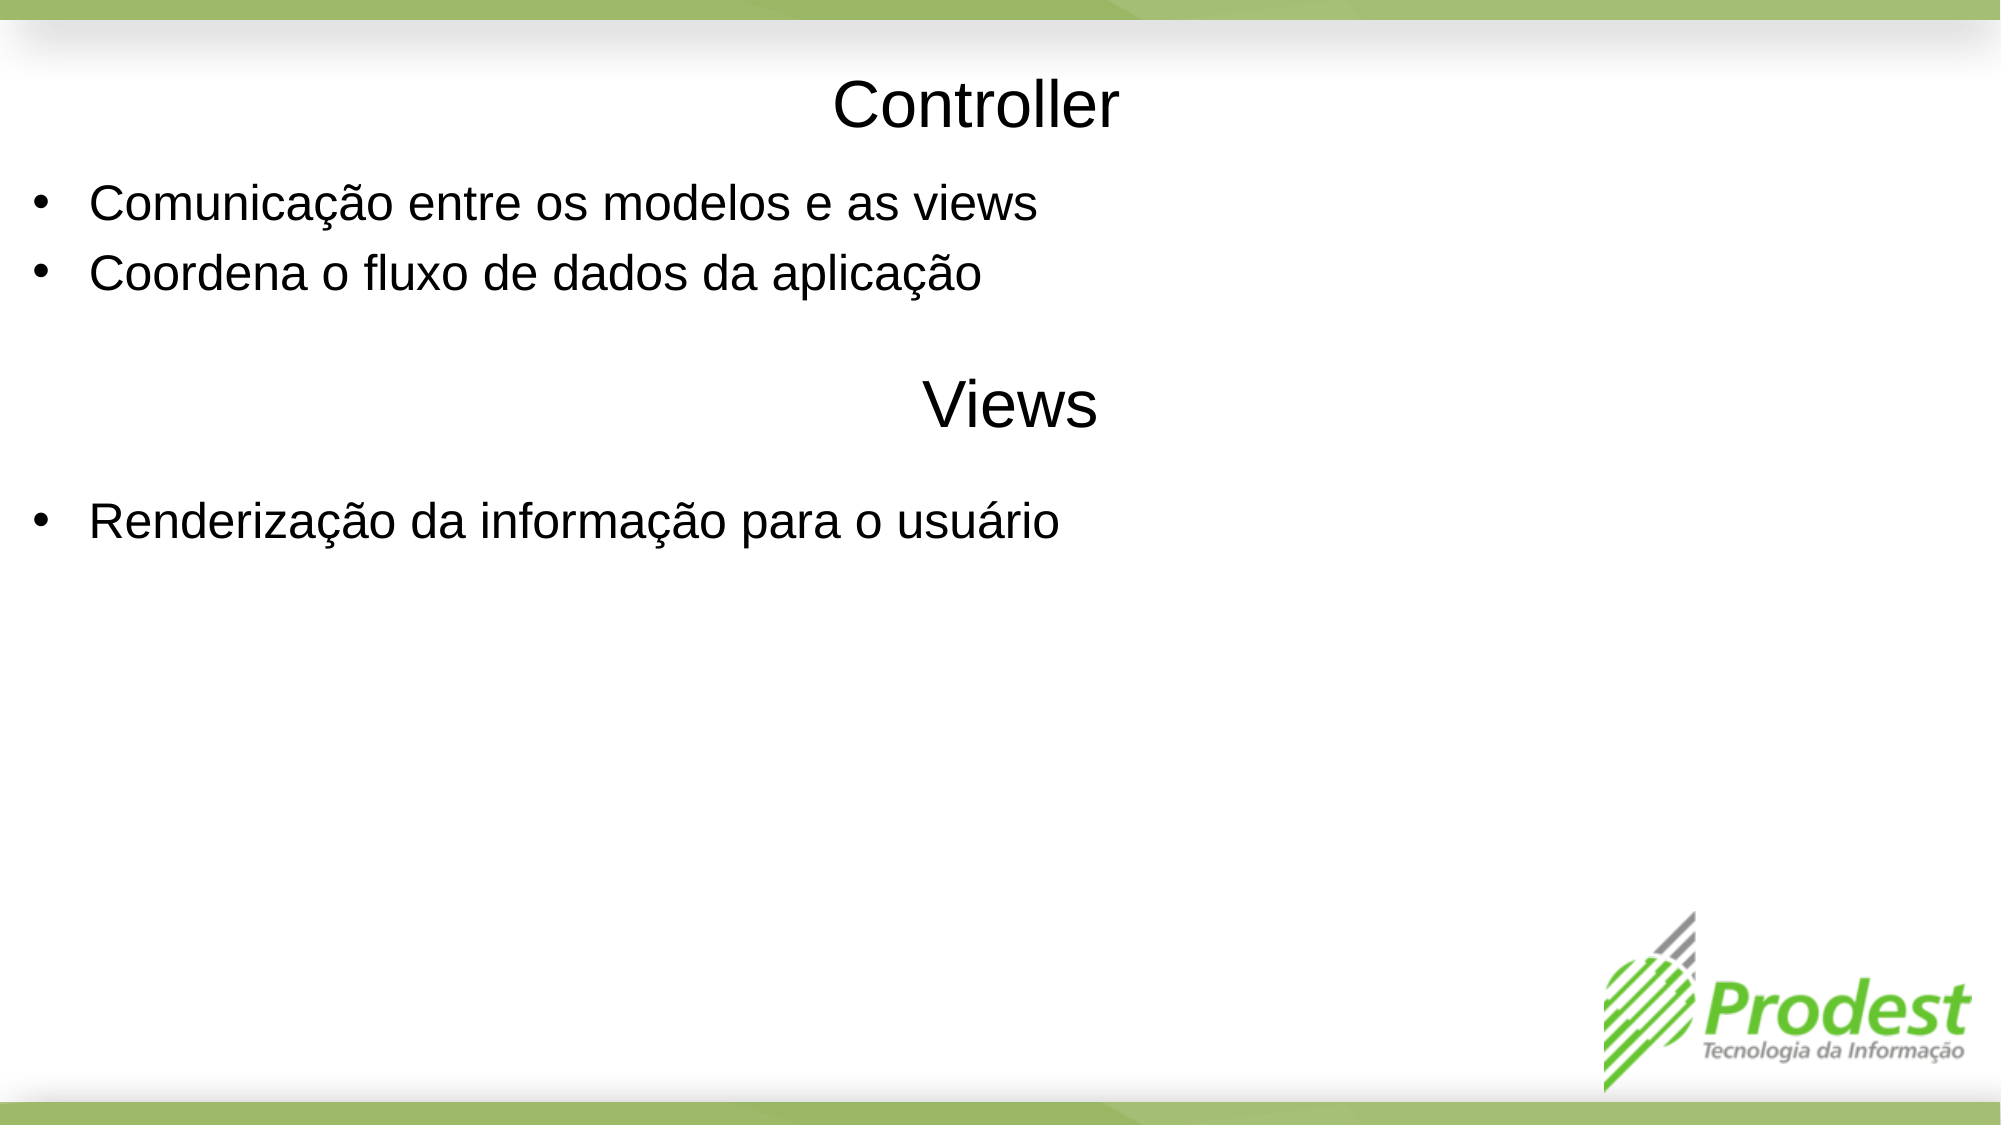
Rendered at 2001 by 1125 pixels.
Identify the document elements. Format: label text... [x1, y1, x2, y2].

list Controller [0, 38, 1954, 164]
text_box Renderização da informação para o usuário [17, 481, 1971, 725]
list Comunicação entre os modelos e as views Coordena o fluxo de dados da aplicação [17, 163, 1972, 339]
picture [1604, 911, 1972, 1093]
text_box Views [34, 338, 1988, 464]
